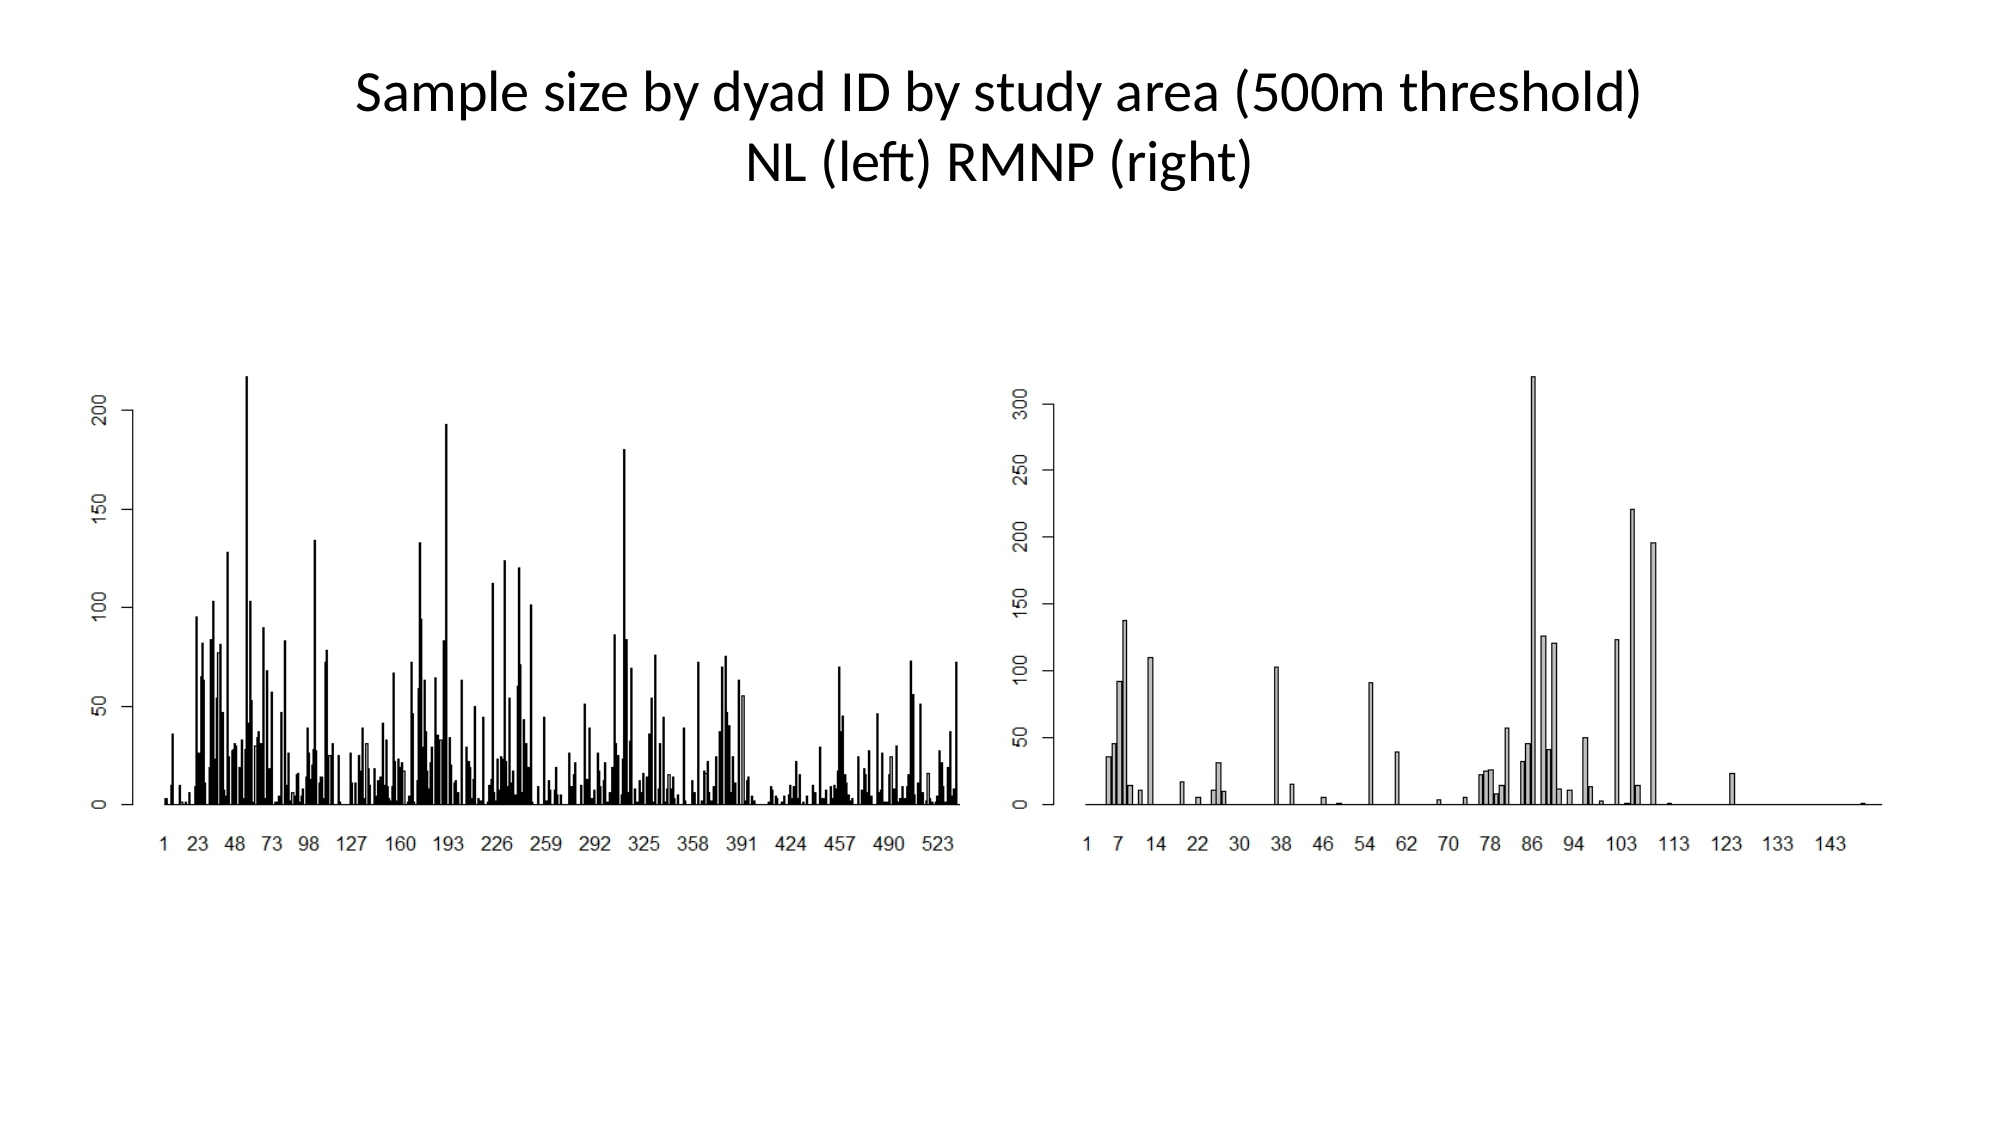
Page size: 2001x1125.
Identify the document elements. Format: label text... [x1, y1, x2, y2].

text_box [39, 283, 1961, 926]
text_box Sample size by dyad ID by study area (500m threshold) NL (left) RMNP (right) [178, 46, 1822, 201]
